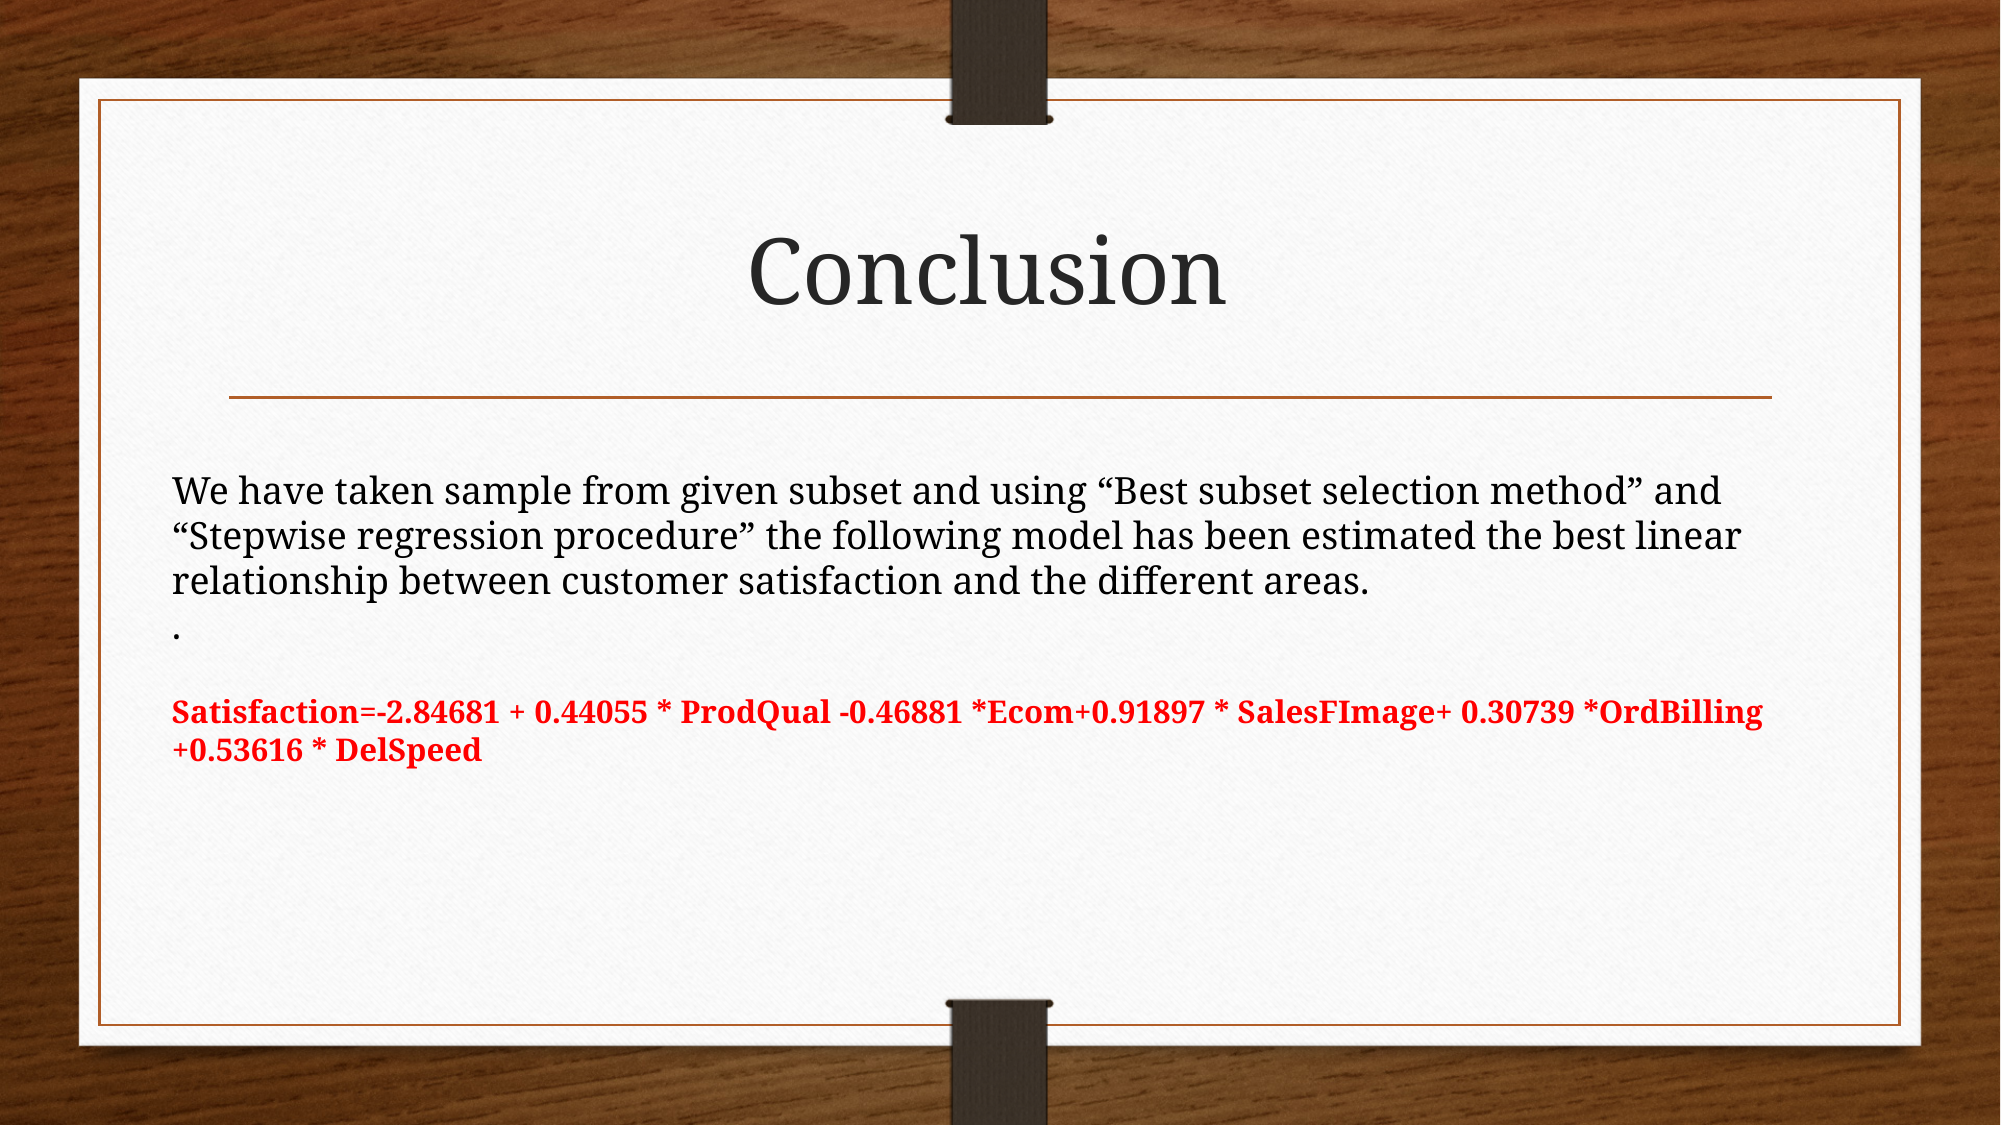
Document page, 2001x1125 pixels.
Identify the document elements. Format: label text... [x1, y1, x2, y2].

title Conclusion [212, 161, 1788, 375]
picture [101, 0, 2001, 1125]
text_box We have taken sample from given subset and using “Best subset selection method” and “Stepwise regression procedure” the following model has been estimated the best linear relationship between customer satisfaction and the different areas. . Satisfaction=-2.84681 + 0.44055 * ProdQual -0.46881 *Ecom+0.91897 * SalesFImage+ 0.30739 *OrdBilling +0.53616 * DelSpeed [157, 459, 1875, 850]
picture [0, 0, 948, 1125]
